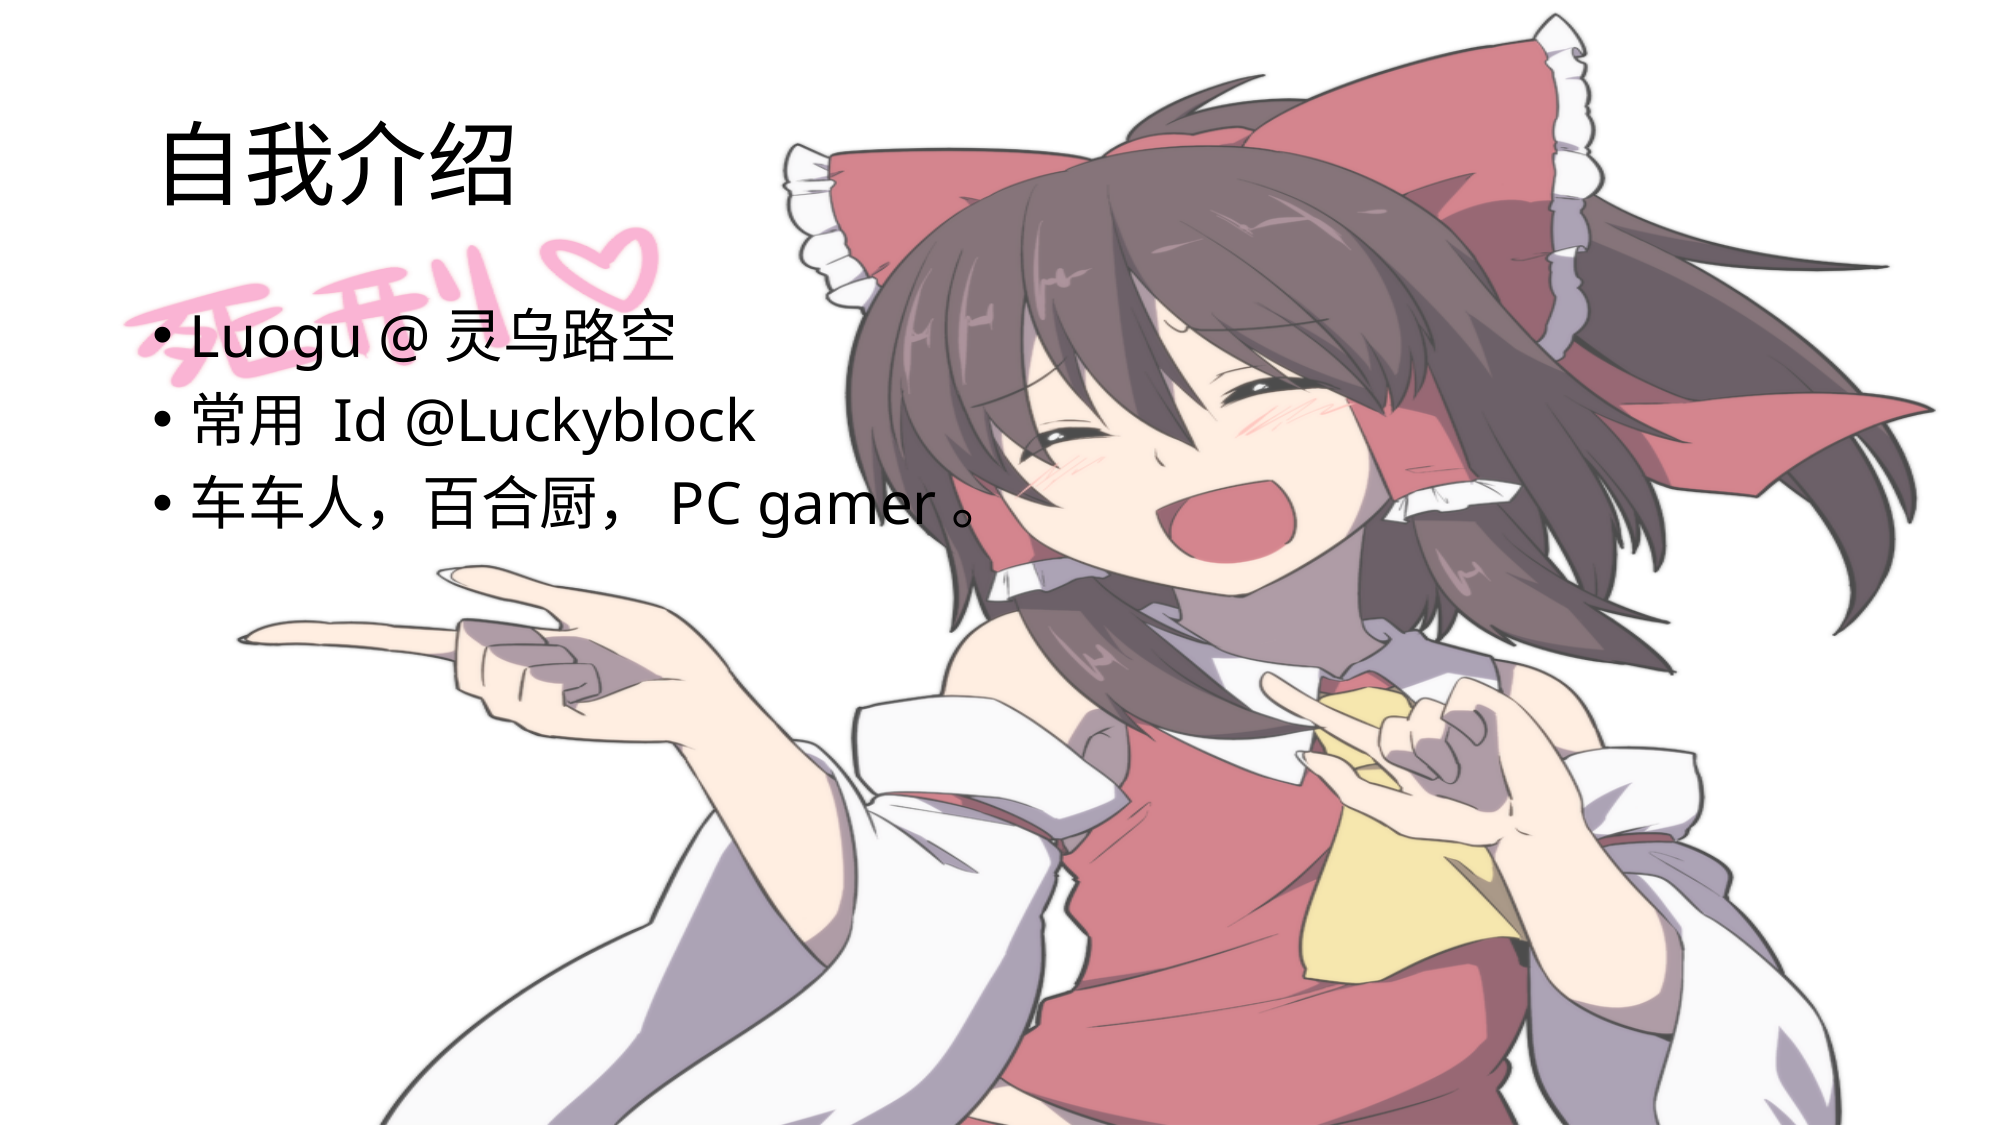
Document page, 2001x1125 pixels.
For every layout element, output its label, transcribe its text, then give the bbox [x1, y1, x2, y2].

list Luogu @灵乌路空 常用 Id @Luckyblock 车车人，百合厨，PC gamer。 [137, 299, 1863, 1014]
title 自我介绍 [137, 59, 1863, 278]
